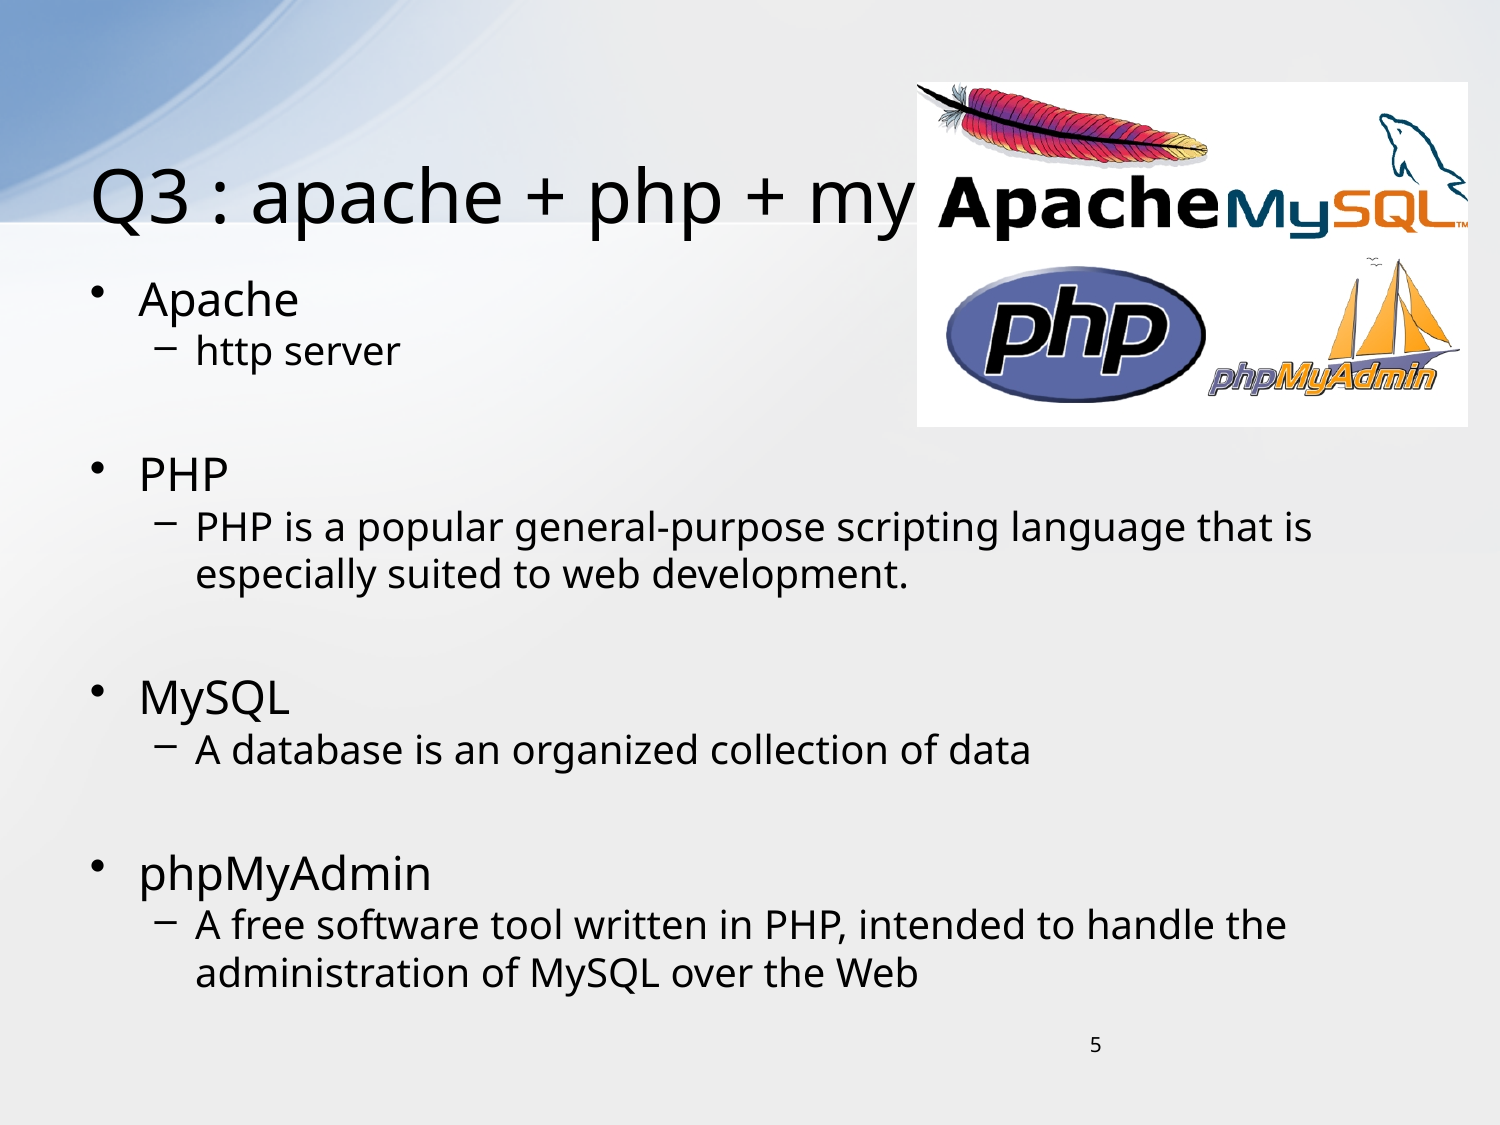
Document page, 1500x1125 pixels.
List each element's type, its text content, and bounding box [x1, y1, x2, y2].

title Q3 : apache + php + mysql [75, 58, 1425, 247]
list Apache http server PHP PHP is a popular general-purpose scripting language that is especially suited to web development. MySQL A database is an organized collection of data phpMyAdmin A free software tool written in PHP, intended to handle the administration of MySQL over the Web [75, 262, 1425, 1005]
slide_number 5 [1074, 1024, 1425, 1103]
picture [0, 0, 1500, 1125]
